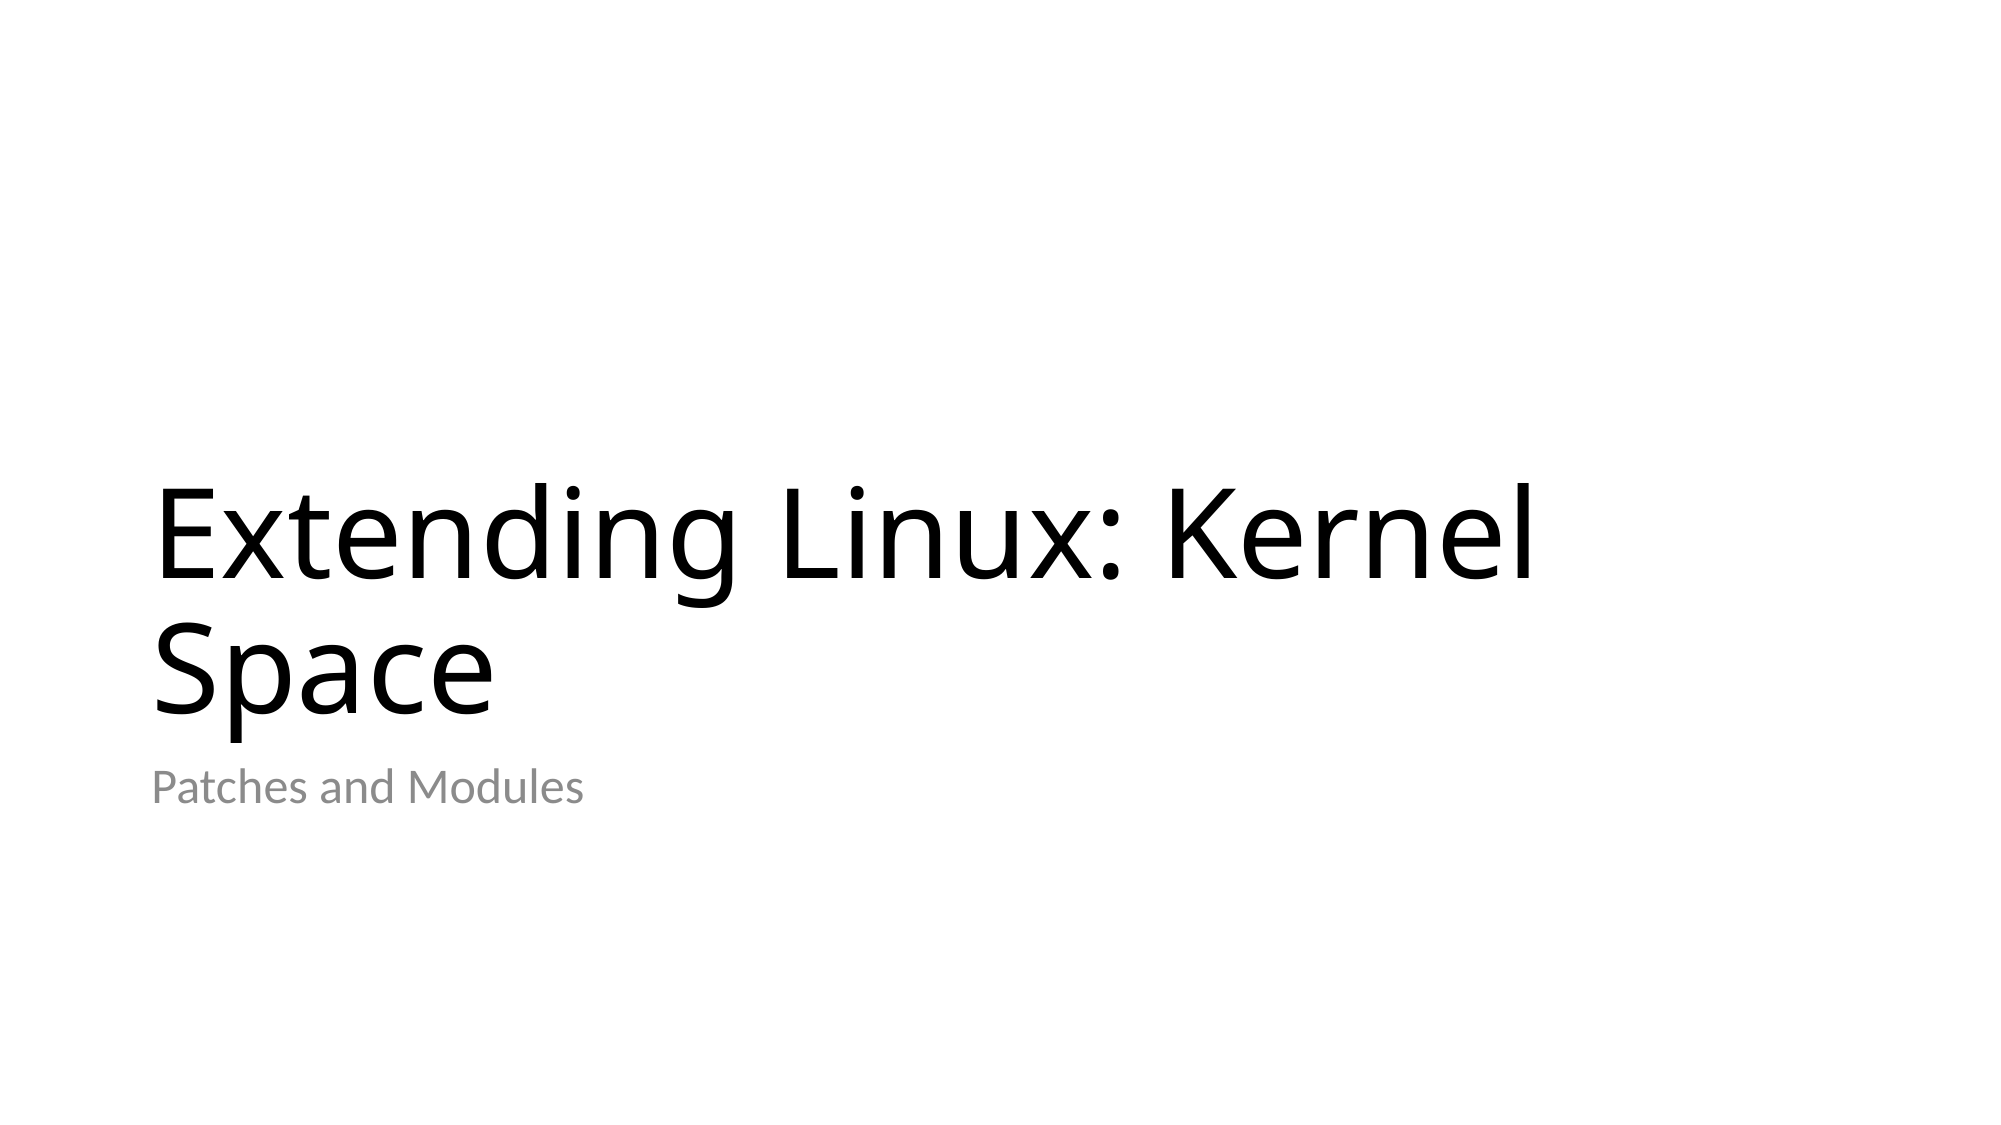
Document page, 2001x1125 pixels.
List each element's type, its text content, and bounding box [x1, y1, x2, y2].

title Extending Linux: Kernel Space [136, 280, 1862, 749]
list Patches and Modules [136, 752, 1862, 999]
